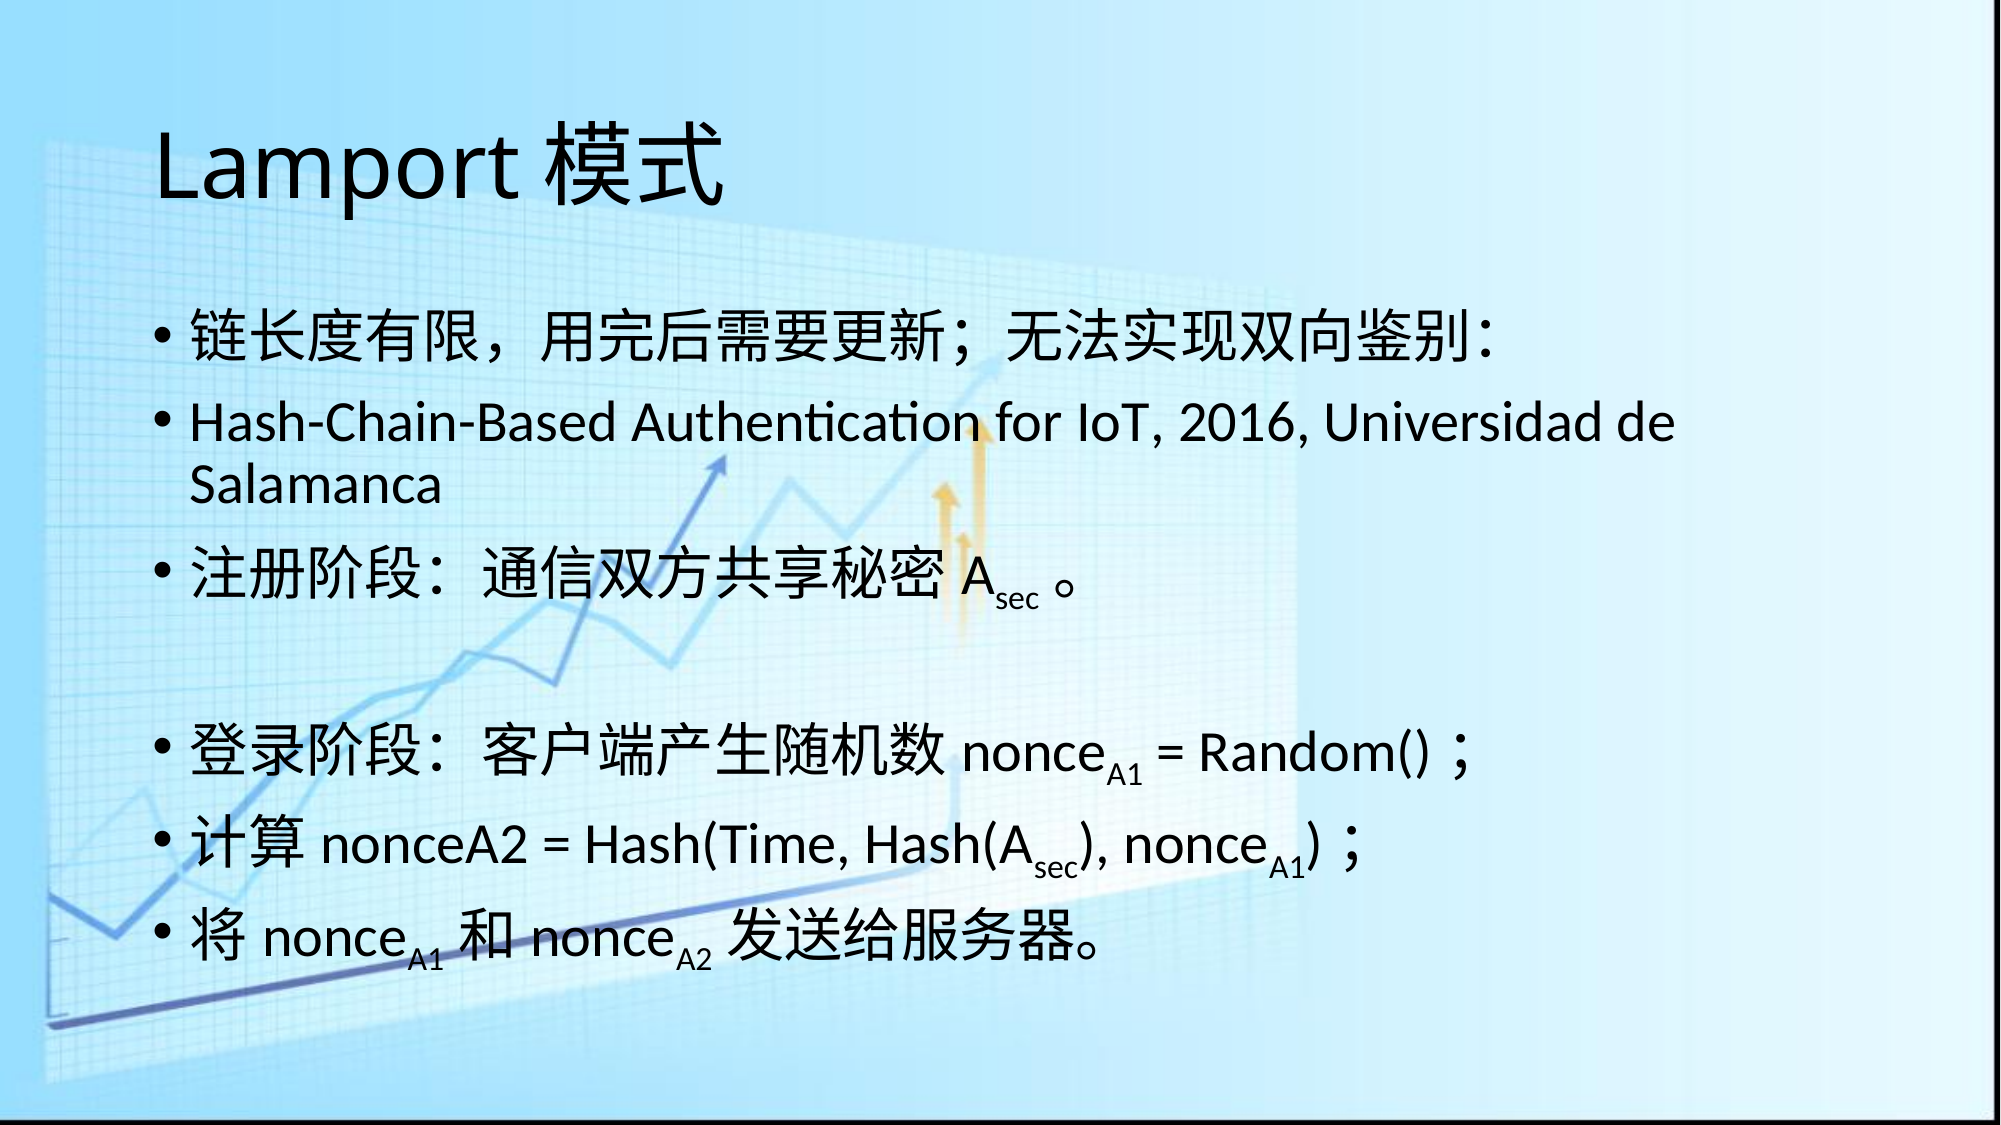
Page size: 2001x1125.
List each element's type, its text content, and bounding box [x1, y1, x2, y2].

picture [0, 0, 2001, 1125]
title Lamport模式 [137, 59, 1863, 278]
list 链长度有限，用完后需要更新；无法实现双向鉴别： Hash-Chain-Based Authentication for IoT, 2016, Universidad de Salamanca 注册阶段：通信双方共享秘密Asec。 登录阶段：客户端产生随机数nonceA1 = Random()； 计算nonceA2 = Hash(Time, Hash(Asec), nonceA1)； 将nonceA1和nonceA2发送给服务器。 [137, 299, 1863, 1014]
